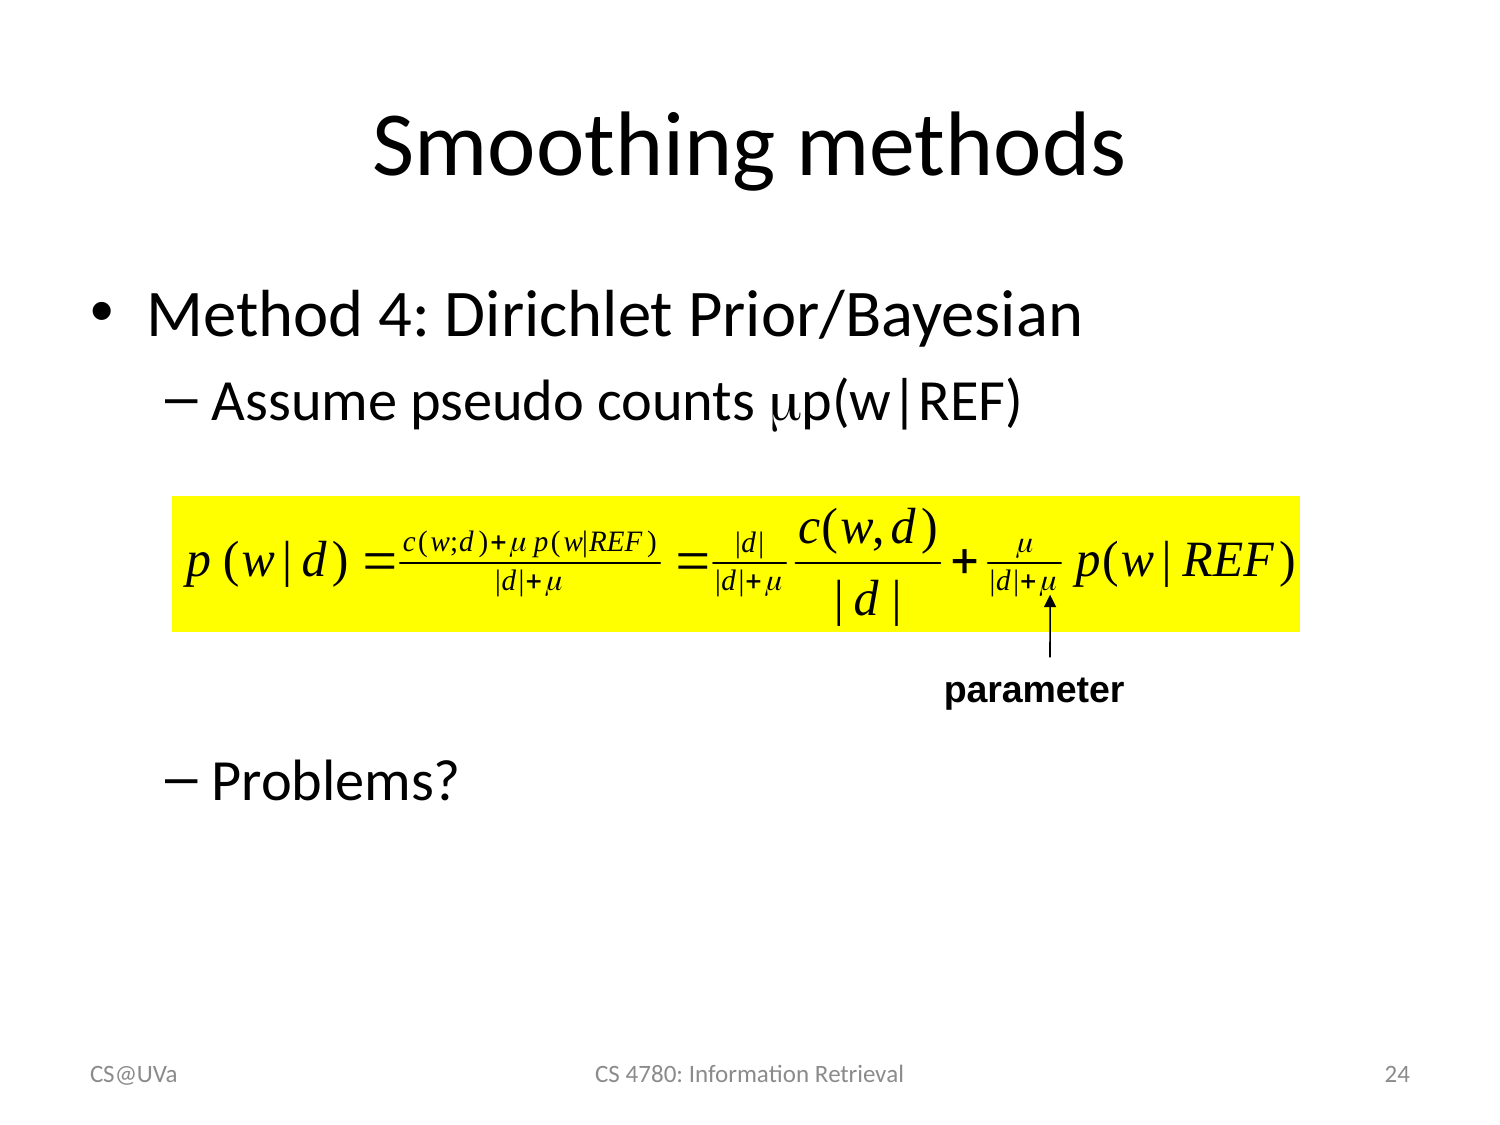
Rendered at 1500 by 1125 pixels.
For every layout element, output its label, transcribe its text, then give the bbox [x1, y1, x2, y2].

slide_number 24 [1074, 1042, 1425, 1103]
title Smoothing methods [75, 45, 1425, 233]
footer CS 4780: Information Retrieval [512, 1042, 988, 1103]
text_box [171, 495, 1301, 633]
slide_number CS@UVa [75, 1042, 425, 1103]
text_box parameter [928, 657, 1140, 717]
list Method 4: Dirichlet Prior/Bayesian Assume pseudo counts p(w|REF) Problems? [75, 262, 1425, 1005]
